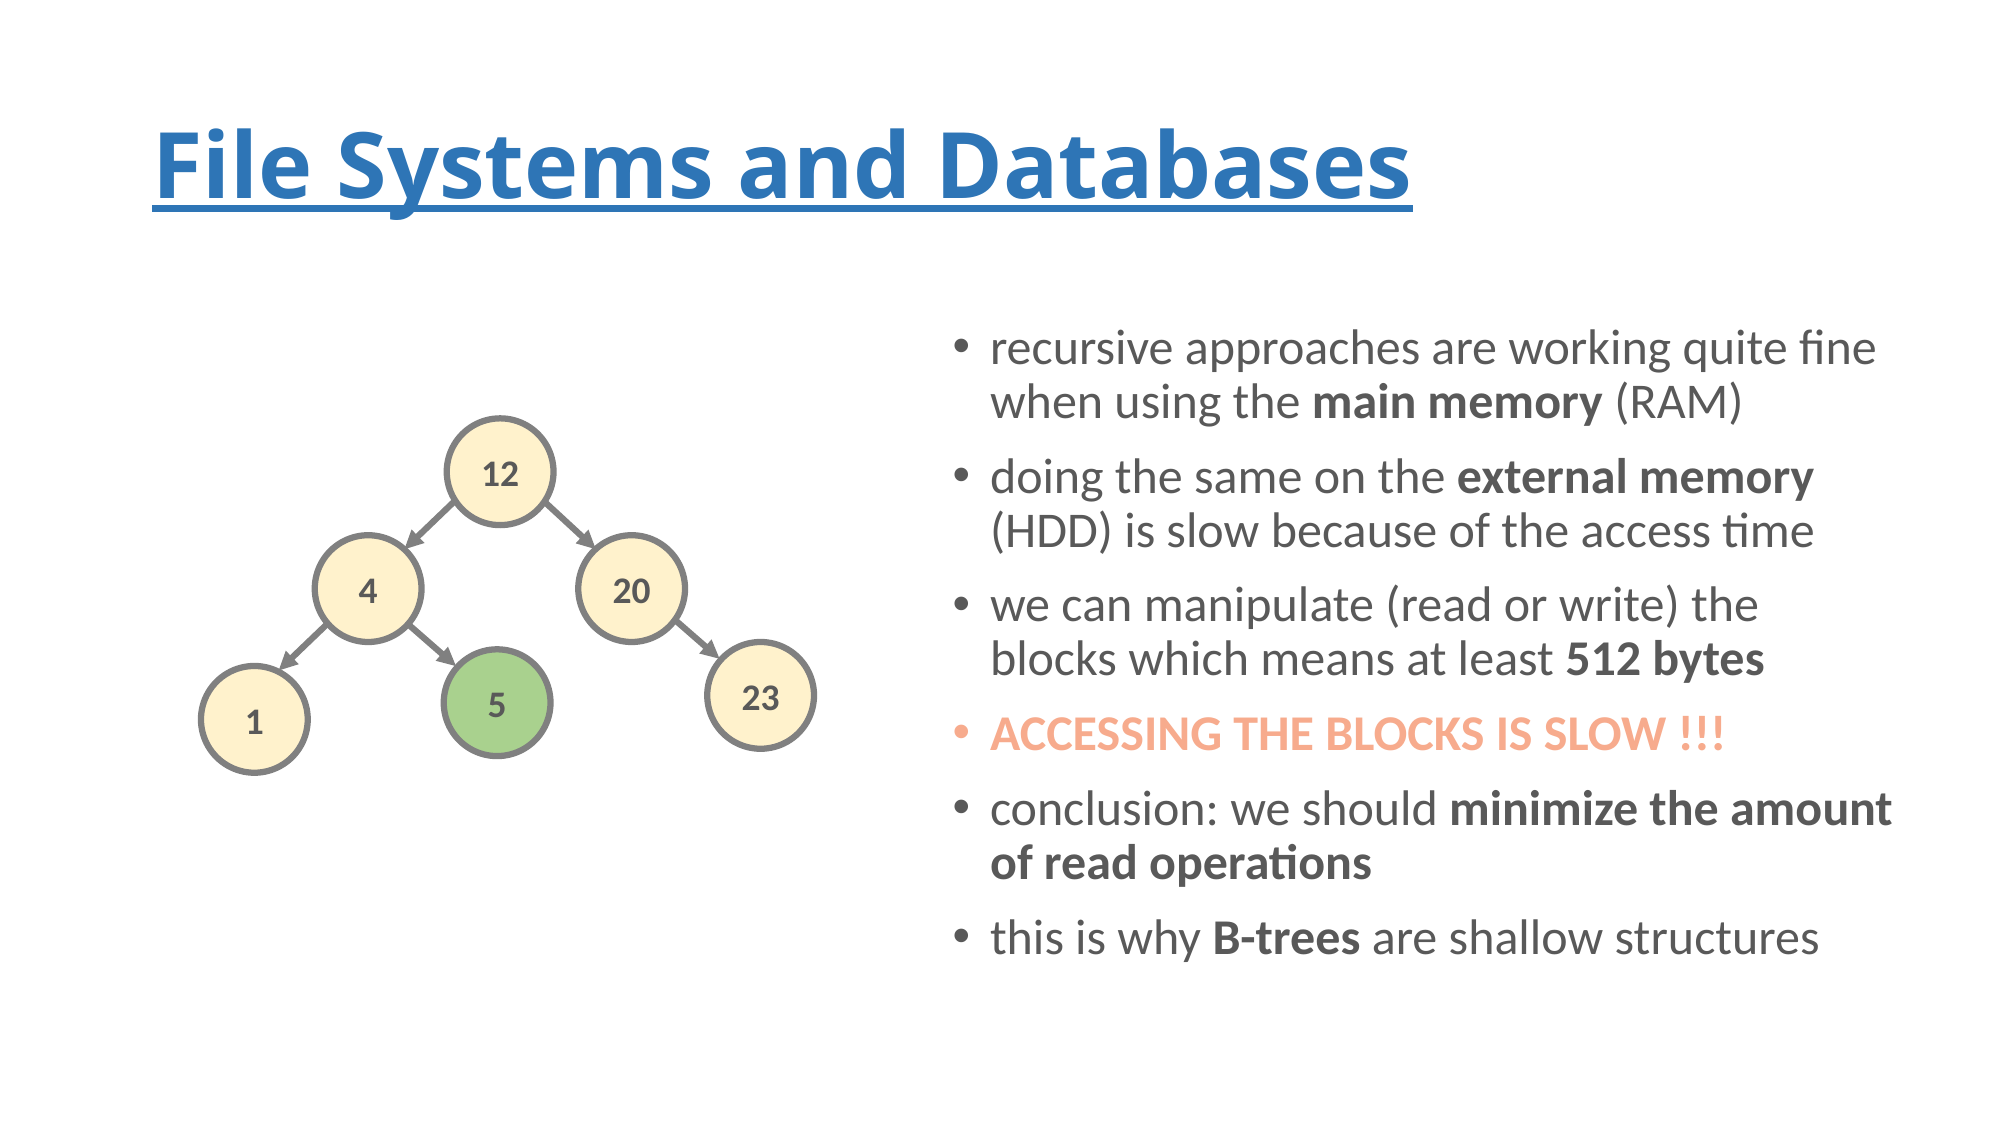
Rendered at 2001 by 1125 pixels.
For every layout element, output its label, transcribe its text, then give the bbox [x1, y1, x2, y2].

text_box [278, 622, 329, 671]
list recursive approaches are working quite fine when using the main memory (RAM) doing the same on the external memory (HDD) is slow because of the access time we can manipulate (read or write) the blocks which means at least 512 bytes ACCESSING THE BLOCKS IS SLOW !!! conclusion: we should minimize the amount of read operations this is why B-trees are shallow structures [937, 313, 1910, 1028]
text_box 23 [706, 640, 816, 750]
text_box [409, 625, 456, 667]
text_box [404, 501, 455, 550]
text_box 5 [442, 648, 552, 758]
text_box 12 [445, 417, 555, 527]
title File Systems and Databases [137, 59, 1863, 278]
text_box 4 [313, 534, 423, 644]
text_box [672, 617, 720, 659]
text_box 1 [199, 664, 309, 774]
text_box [543, 501, 596, 550]
text_box 20 [577, 534, 687, 644]
